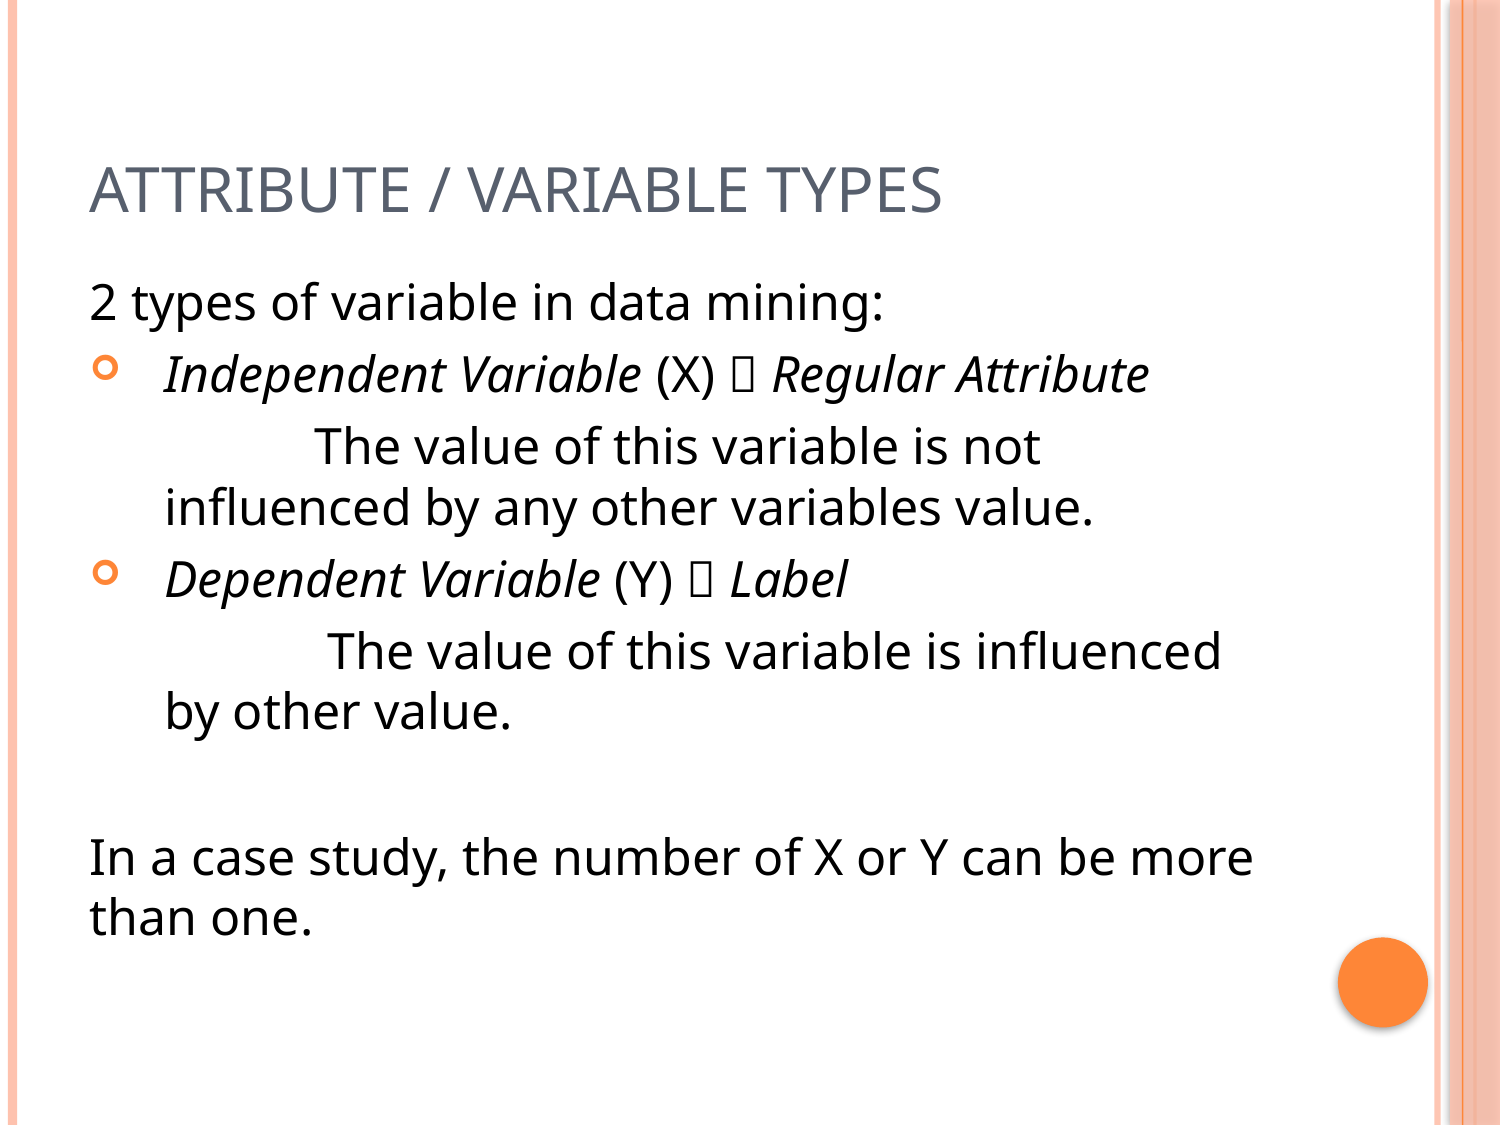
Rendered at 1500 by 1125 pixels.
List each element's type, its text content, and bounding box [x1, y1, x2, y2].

title ATTRIBUTE / VARIABLE TYPES [75, 45, 1300, 233]
list 2 types of variable in data mining: Independent Variable (X)  Regular Attribute The value of this variable is not influenced by any other variables value. Dependent Variable (Y)  Label The value of this variable is influenced by other value. In a case study, the number of X or Y can be more than one. [75, 262, 1300, 1062]
